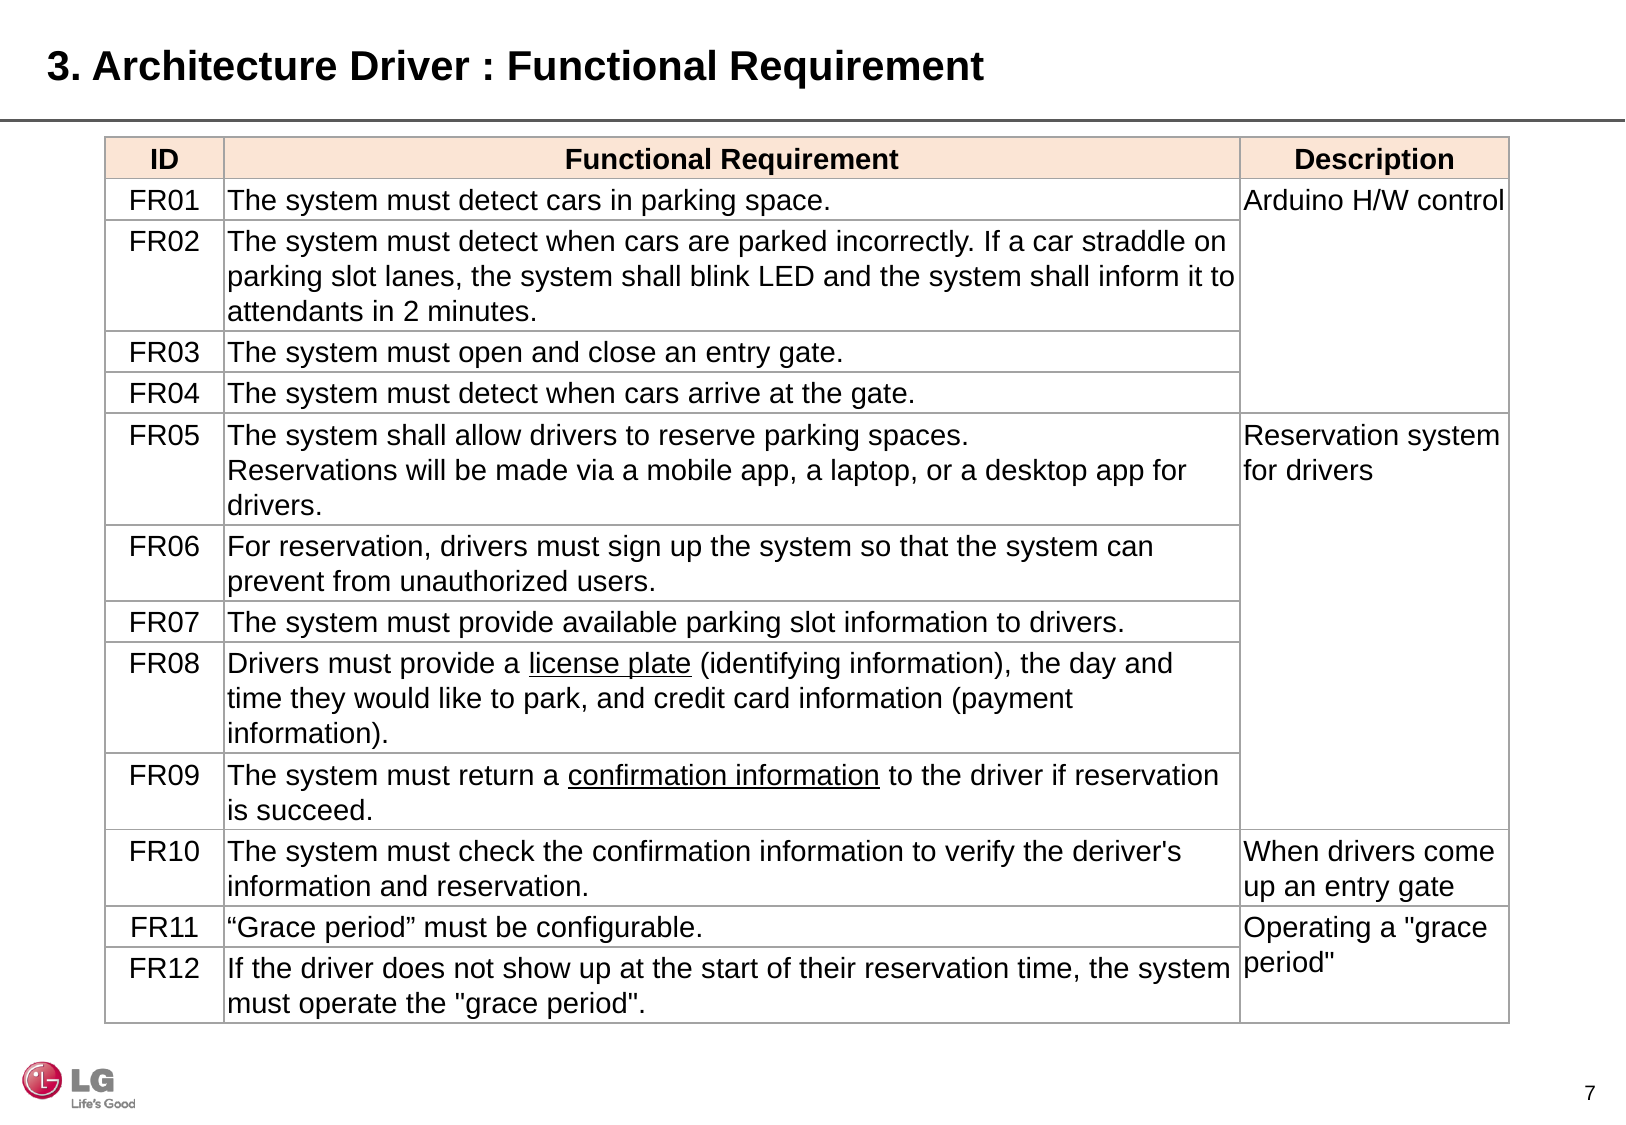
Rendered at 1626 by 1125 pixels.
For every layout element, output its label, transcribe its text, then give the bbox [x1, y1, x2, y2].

title 3. Architecture Driver : Functional Requirement [32, 31, 1167, 100]
table_cell The system must detect when cars are parked incorrectly. If a car straddle on parking slot lanes, the system shall blink LED and the system shall inform it to attendants in 2 minutes. [225, 221, 1239, 330]
table_cell If the driver does not show up at the start of their reservation time, the system must operate the "grace period". [225, 948, 1239, 1022]
slide_number 6 [1503, 1062, 1611, 1123]
table_cell The system must detect cars in parking space. [225, 179, 1239, 219]
table_cell The system must check the confirmation information to verify the deriver's information and reservation. [225, 830, 1239, 905]
table_cell When drivers come up an entry gate [1241, 830, 1508, 905]
table_cell “Grace period” must be configurable. [225, 907, 1239, 946]
table_cell FR07 [106, 602, 223, 641]
table_cell The system must detect when cars arrive at the gate. [225, 373, 1239, 412]
table_cell FR11 [106, 907, 223, 946]
table_cell FR10 [106, 830, 223, 905]
table_cell FR04 [106, 373, 223, 412]
table_cell The system must provide available parking slot information to drivers. [225, 602, 1239, 641]
table_cell FR09 [106, 754, 223, 829]
table_cell FR01 [106, 179, 223, 219]
table_cell Arduino H/W control [1241, 179, 1508, 412]
table_cell Drivers must provide a license plate (identifying information), the day and time they would like to park, and credit card information (payment information). [225, 643, 1239, 752]
table_header Description [1241, 138, 1508, 178]
table_cell The system shall allow drivers to reserve parking spaces. Reservations will be made via a mobile app, a laptop, or a desktop app for drivers. [225, 414, 1239, 524]
table_header Functional Requirement [225, 138, 1239, 178]
table_cell FR05 [106, 414, 223, 524]
table_cell Operating a "grace period" [1241, 907, 1508, 1022]
table_cell FR08 [106, 643, 223, 752]
table_cell FR02 [106, 221, 223, 330]
table_cell FR12 [106, 948, 223, 1022]
table_cell The system must open and close an entry gate. [225, 332, 1239, 371]
picture [22, 1058, 135, 1111]
table_header ID [106, 138, 223, 178]
table_cell FR06 [106, 526, 223, 600]
table_cell The system must return a confirmation information to the driver if reservation is succeed. [225, 754, 1239, 829]
table_cell For reservation, drivers must sign up the system so that the system can prevent from unauthorized users. [225, 526, 1239, 600]
table_cell Reservation system for drivers [1241, 414, 1508, 829]
table_cell FR03 [106, 332, 223, 371]
